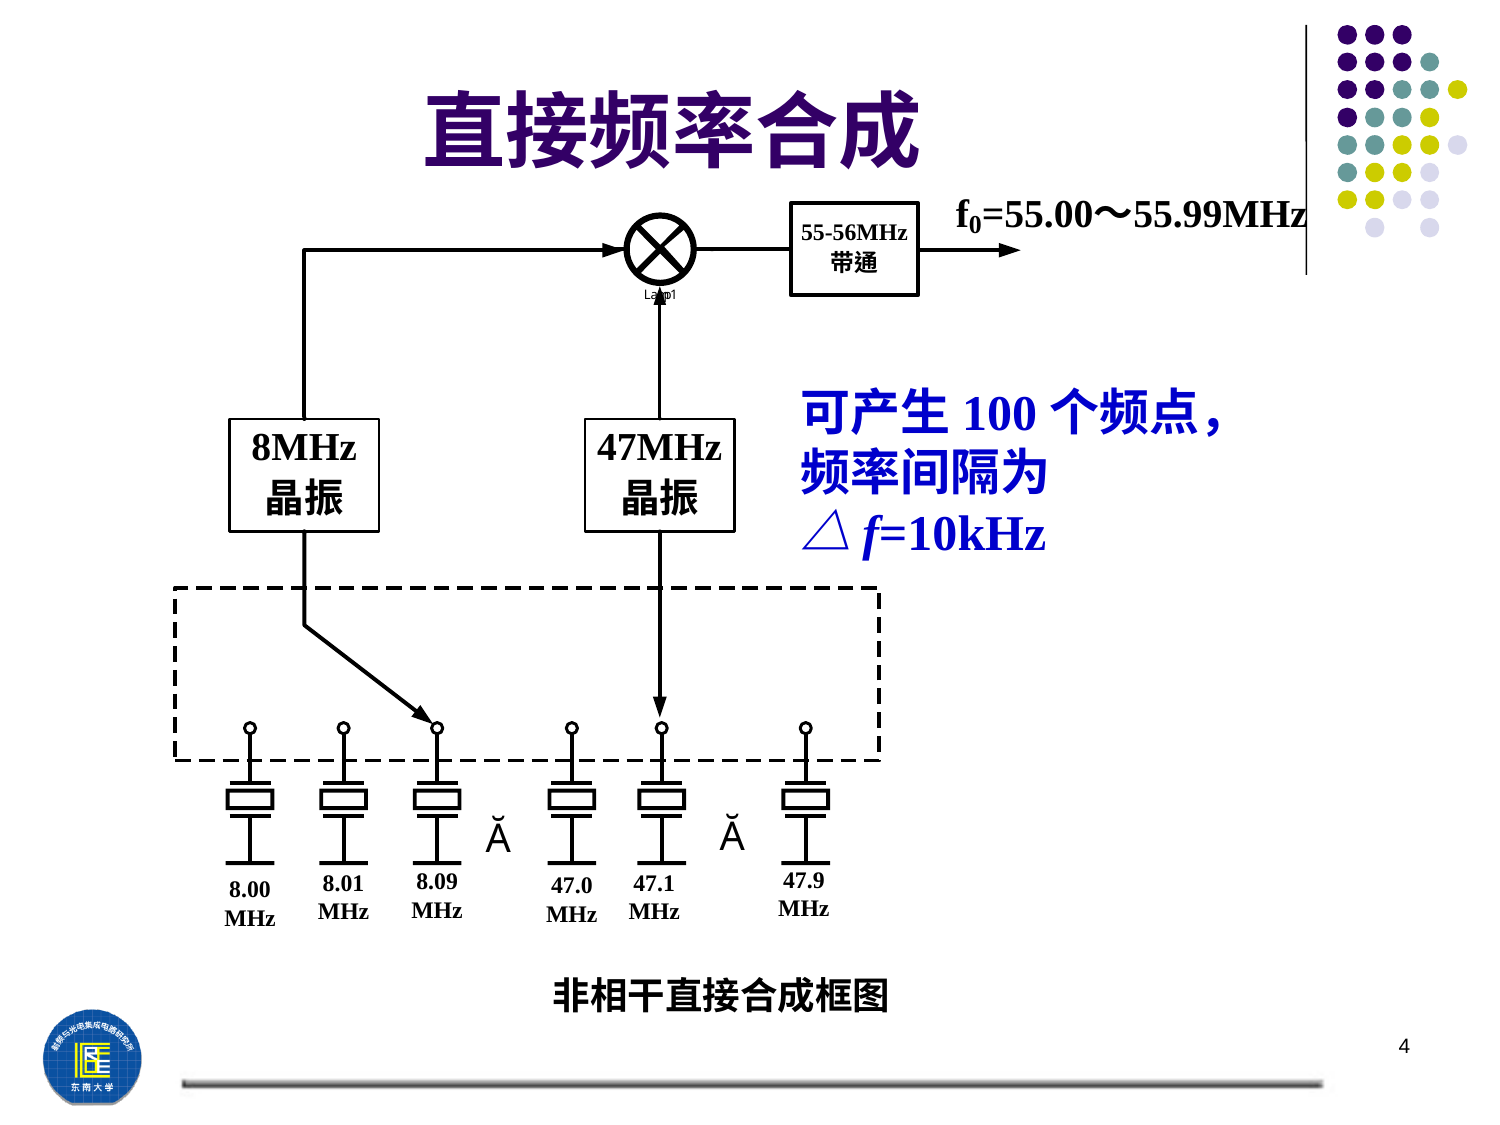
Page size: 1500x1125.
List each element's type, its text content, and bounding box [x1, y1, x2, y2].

text_box 非相干直接合成框图 [538, 964, 1035, 1025]
picture [171, 1058, 1353, 1111]
slide_number 4 [1074, 1024, 1426, 1101]
title 直接频率合成 [407, 30, 1166, 179]
picture [171, 180, 1329, 945]
picture [34, 999, 148, 1113]
